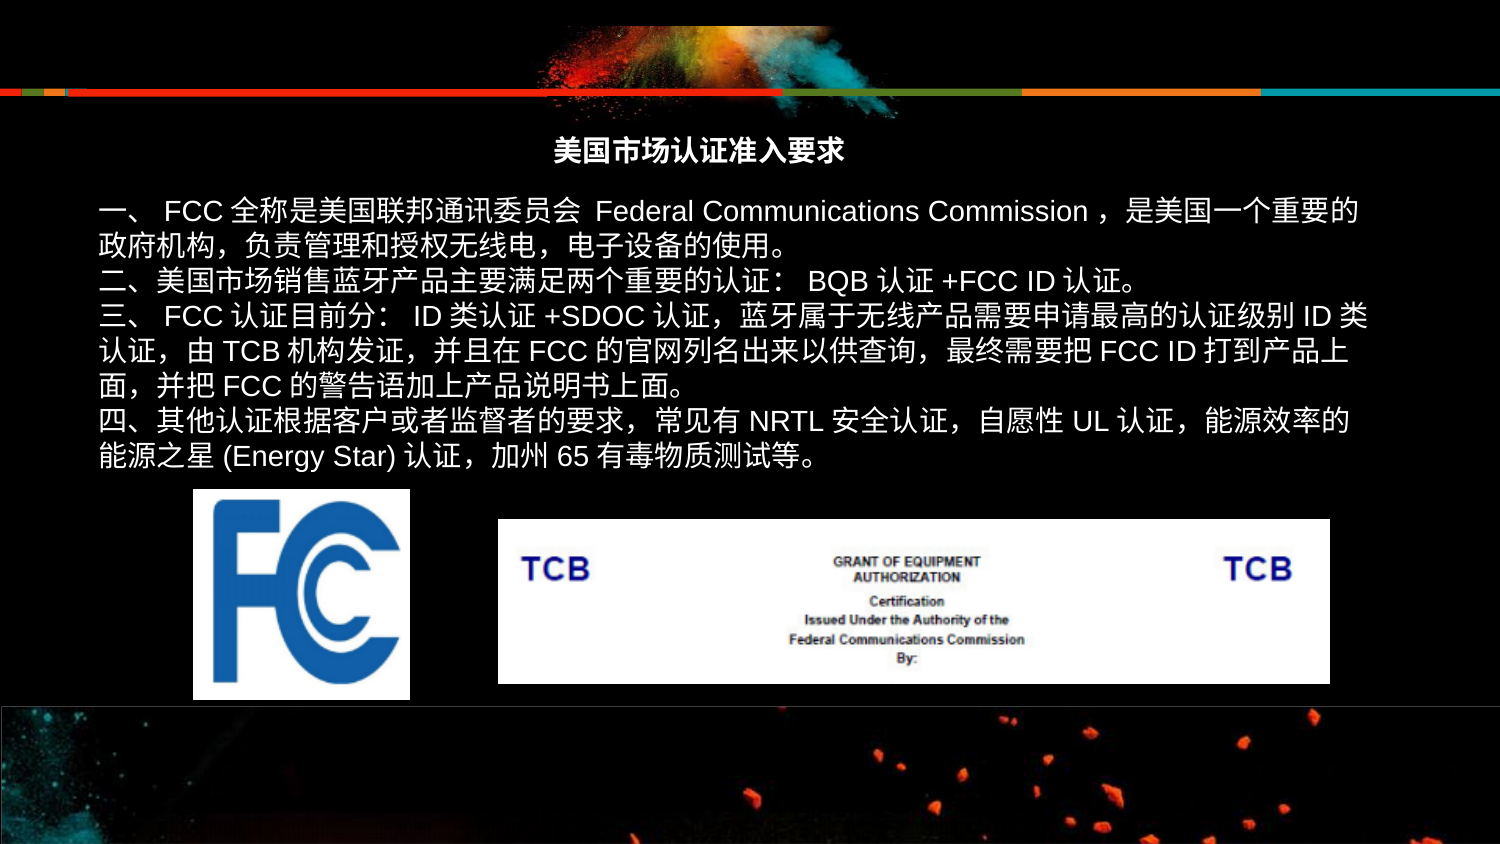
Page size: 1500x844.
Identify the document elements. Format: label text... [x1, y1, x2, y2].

picture [193, 489, 410, 700]
picture [1, 706, 1500, 844]
picture [498, 519, 1330, 684]
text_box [0, 26, 1500, 176]
text_box 一、FCC全称是美国联邦通讯委员会 Federal Communications Commission，是美国一个重要的政府机构，负责管理和授权无线电，电子设备的使用。 二、美国市场销售蓝牙产品主要满足两个重要的认证：BQB认证+FCC ID认证。 三、FCC认证目前分：ID类认证+SDOC认证，蓝牙属于无线产品需要申请最高的认证级别ID类认证，由TCB机构发证，并且在FCC的官网列名出来以供查询，最终需要把FCC ID打到产品上面，并把FCC的警告语加上产品说明书上面。 四、其他认证根据客户或者监督者的要求，常见有NRTL安全认证，自愿性UL认证，能源效率的能源之星(Energy Star)认证，加州65有毒物质测试等。 [83, 184, 1394, 480]
